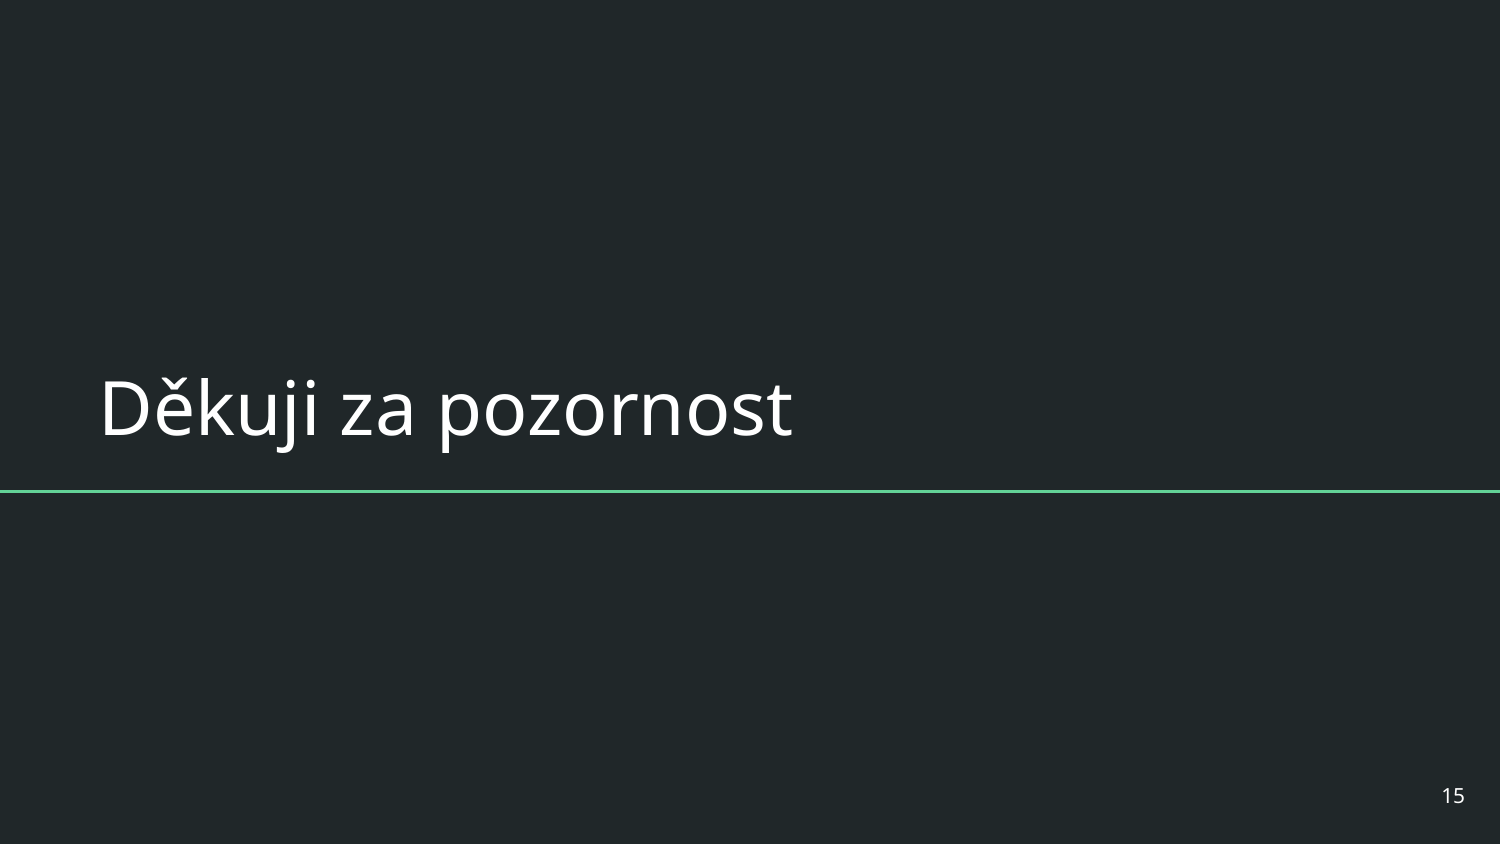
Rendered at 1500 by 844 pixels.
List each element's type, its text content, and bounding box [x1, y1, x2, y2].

title Děkuji za pozornost [83, 337, 1417, 466]
slide_number ‹#› [1389, 764, 1480, 830]
